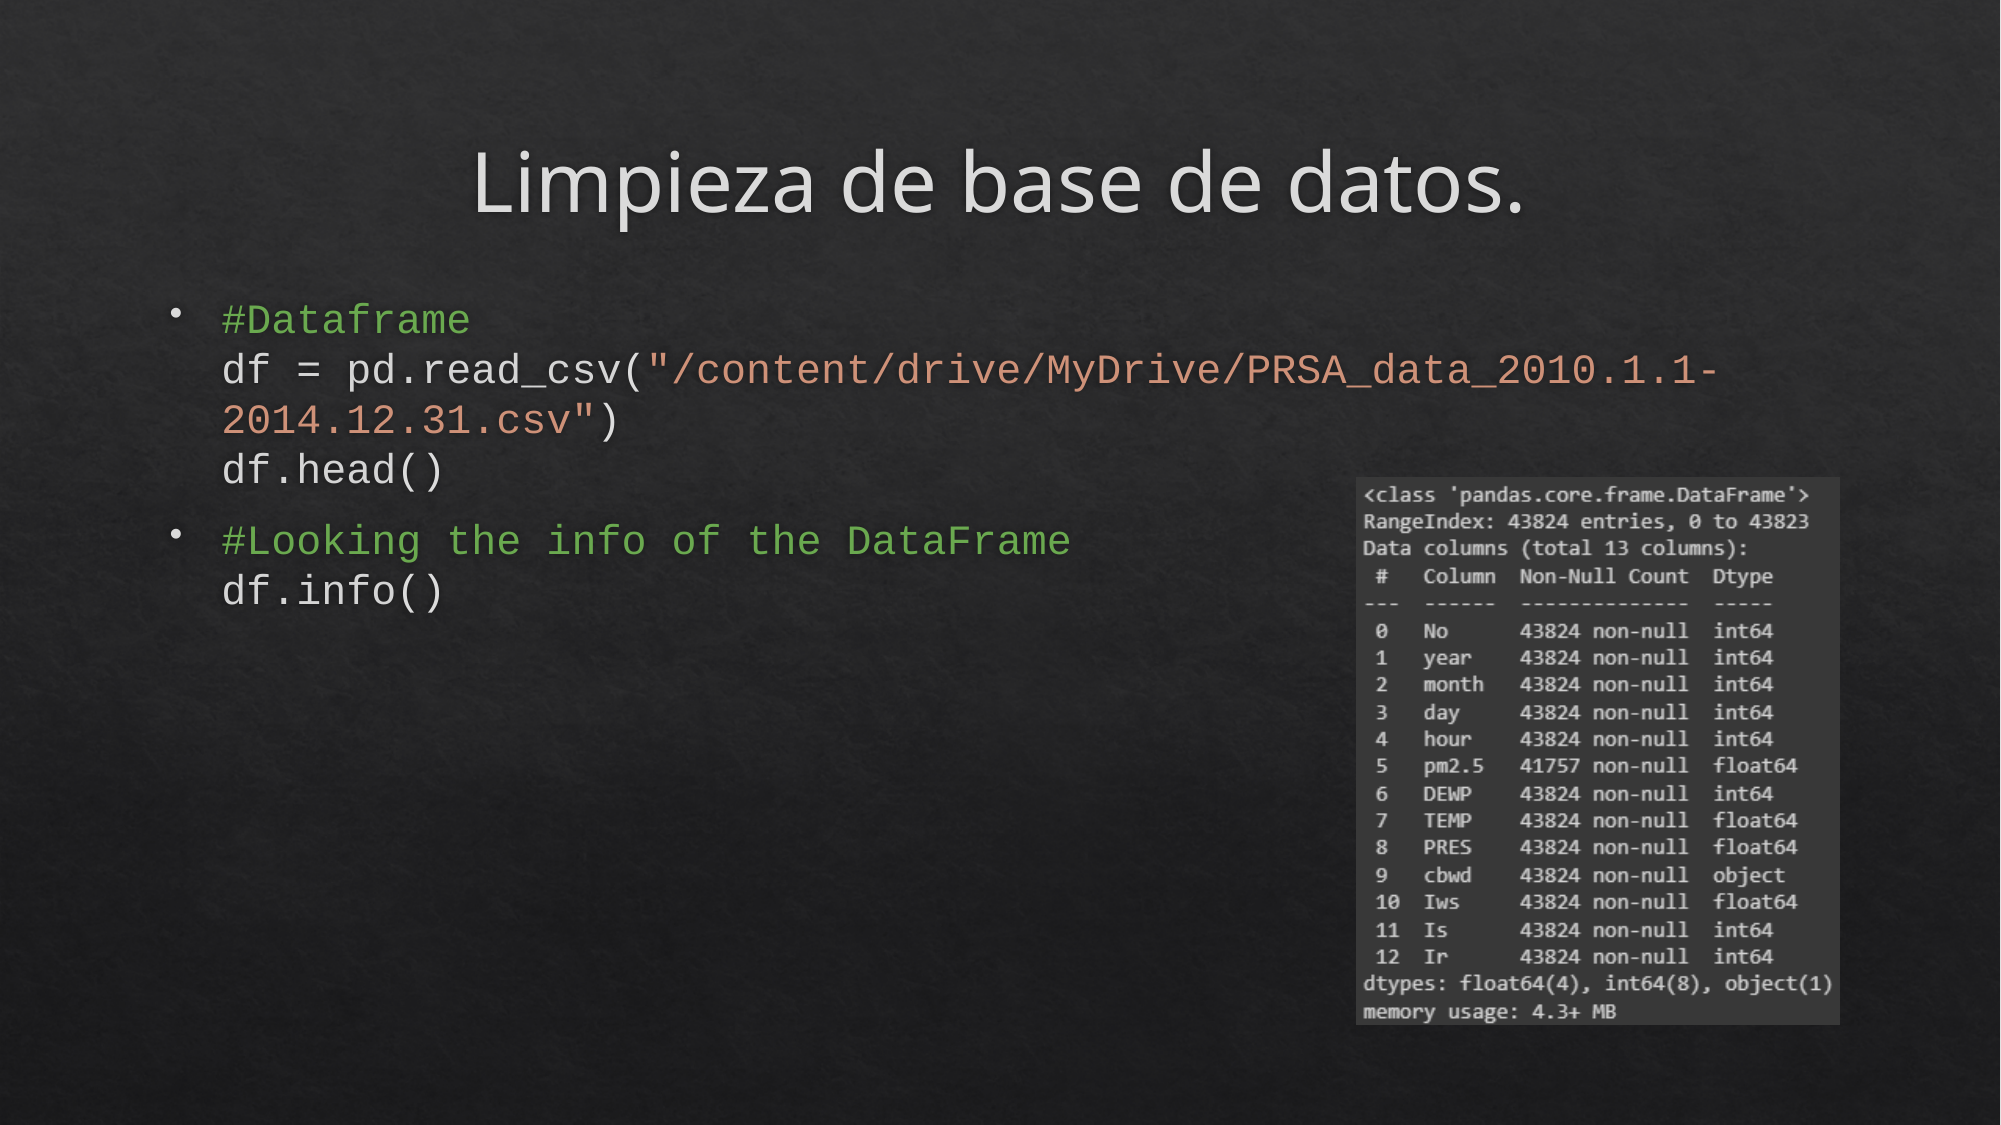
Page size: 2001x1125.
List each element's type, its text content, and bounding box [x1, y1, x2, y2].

title Limpieza de base de datos. [149, 99, 1849, 260]
list #Dataframe df = pd.read_csv("/content/drive/MyDrive/PRSA_data_2010.1.1-2014.12.31.csv") df.head() #Looking the info of the DataFrame df.info() [149, 284, 1849, 950]
picture [1356, 477, 1840, 1026]
